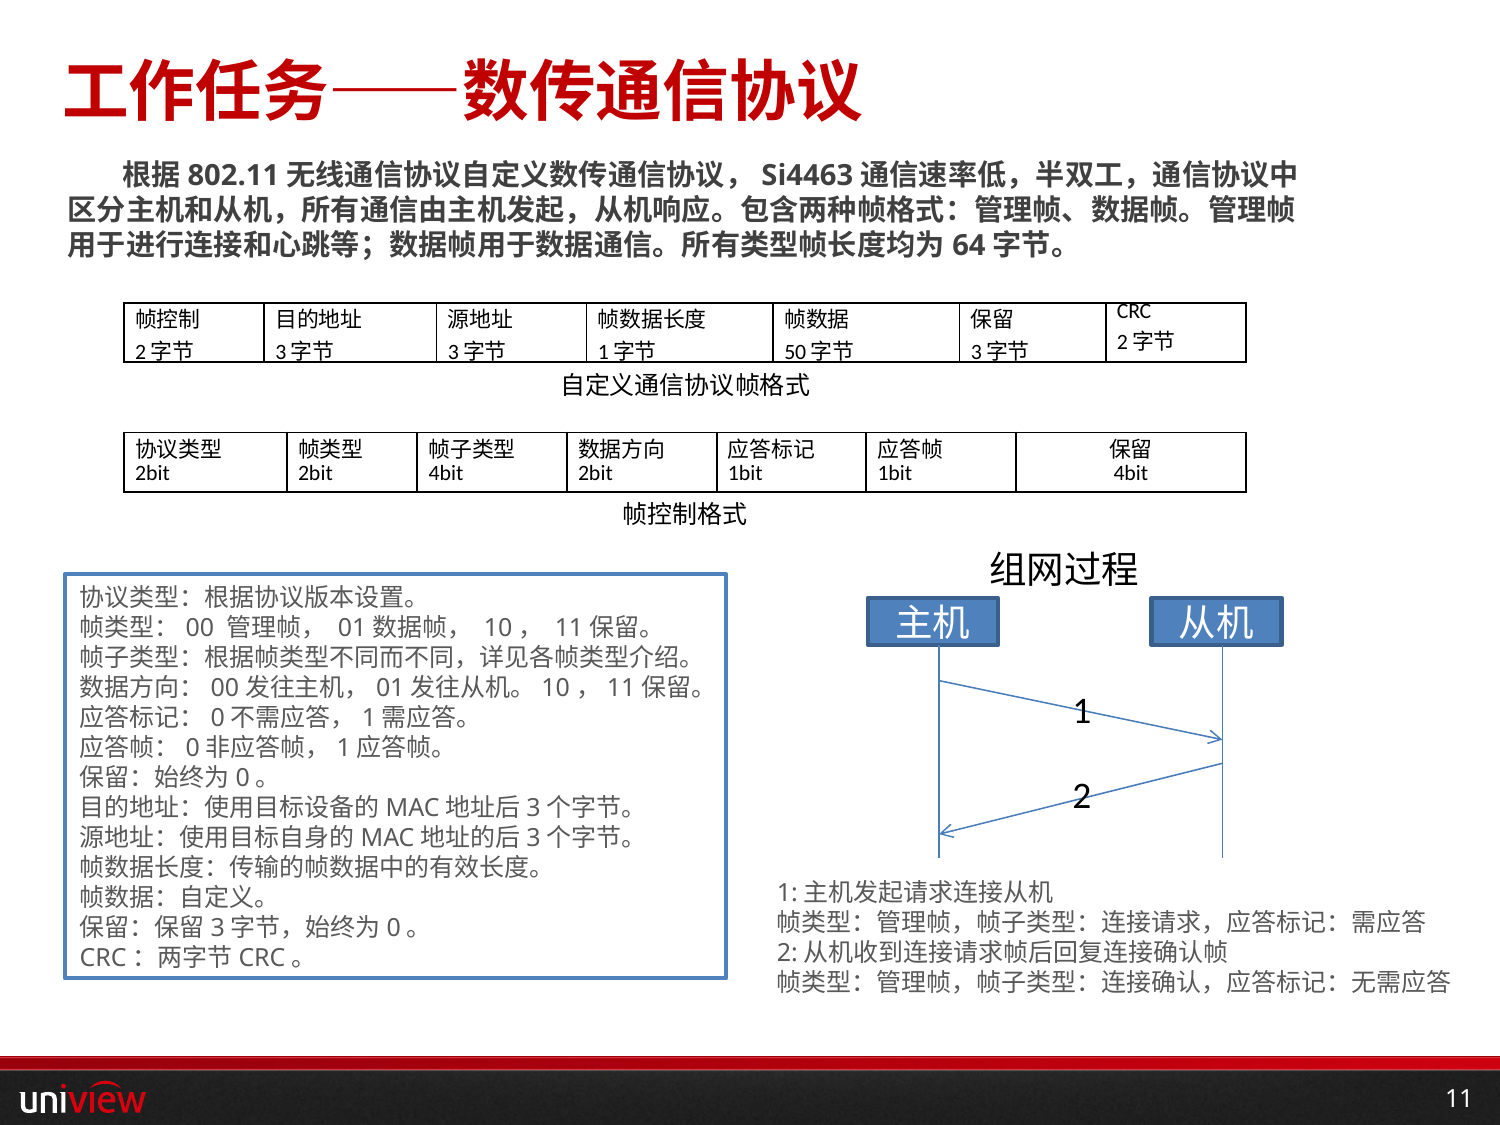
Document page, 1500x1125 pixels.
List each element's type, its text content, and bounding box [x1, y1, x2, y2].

table_header 应答帧 1bit [867, 433, 1015, 491]
table_header 帧控制 2字节 [125, 304, 263, 361]
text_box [938, 680, 1223, 740]
text_box 从机 [1149, 596, 1284, 647]
table_header 协议类型 2bit [125, 433, 286, 491]
text_box 1:主机发起请求连接从机 帧类型：管理帧，帧子类型：连接请求，应答标记：需应答 2:从机收到连接请求帧后回复连接确认帧 帧类型：管理帧，帧子类型：连接确认，应答标记：无需应答 [762, 869, 1467, 1005]
table_header 帧数据长度 1字节 [587, 304, 772, 361]
text_box 组网过程 [974, 538, 1164, 599]
text_box 主机 [866, 596, 1000, 647]
table_header 帧数据 50字节 [774, 304, 959, 361]
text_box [938, 762, 1223, 835]
table_header 保留 3字节 [960, 304, 1105, 361]
picture [0, 1056, 1500, 1125]
table_header 帧子类型 4bit [418, 433, 566, 491]
table_header 应答标记 1bit [718, 433, 865, 491]
table_header 帧类型 2bit [288, 433, 416, 491]
table_header 保留 4bit [1017, 433, 1245, 491]
table_header CRC 2字节 [1107, 304, 1245, 361]
table_header 目的地址 3字节 [265, 304, 436, 361]
text_box 自定义通信协议帧格式 [545, 363, 825, 407]
table_header 源地址 3字节 [437, 304, 586, 361]
title 工作任务——数传通信协议 [47, 41, 1398, 148]
table_header 数据方向 2bit [568, 433, 716, 491]
text_box 协议类型：根据协议版本设置。 帧类型：00 管理帧， 01数据帧， 10， 11保留。 帧子类型：根据帧类型不同而不同，详见各帧类型介绍。 数据方向：00发往主机，01发往从机。10，11保留。 应答标记：0不需应答，1需应答。 应答帧：0非应答帧，1应答帧。 保留：始终为0。 目的地址：使用目标设备的MAC地址后3个字节。 源地址：使用目标自身的MAC地址的后3个字节。 帧数据长度：传输的帧数据中的有效长度。 帧数据：自定义。 保留：保留3字节，始终为0。 CRC：两字节CRC。 [63, 572, 728, 980]
text_box 根据802.11无线通信协议自定义数传通信协议，Si4463通信速率低，半双工，通信协议中区分主机和从机，所有通信由主机发起，从机响应。包含两种帧格式：管理帧、数据帧。管理帧用于进行连接和心跳等；数据帧用于数据通信。所有类型帧长度均为64字节。 [53, 148, 1329, 279]
text_box 帧控制格式 [607, 493, 763, 537]
